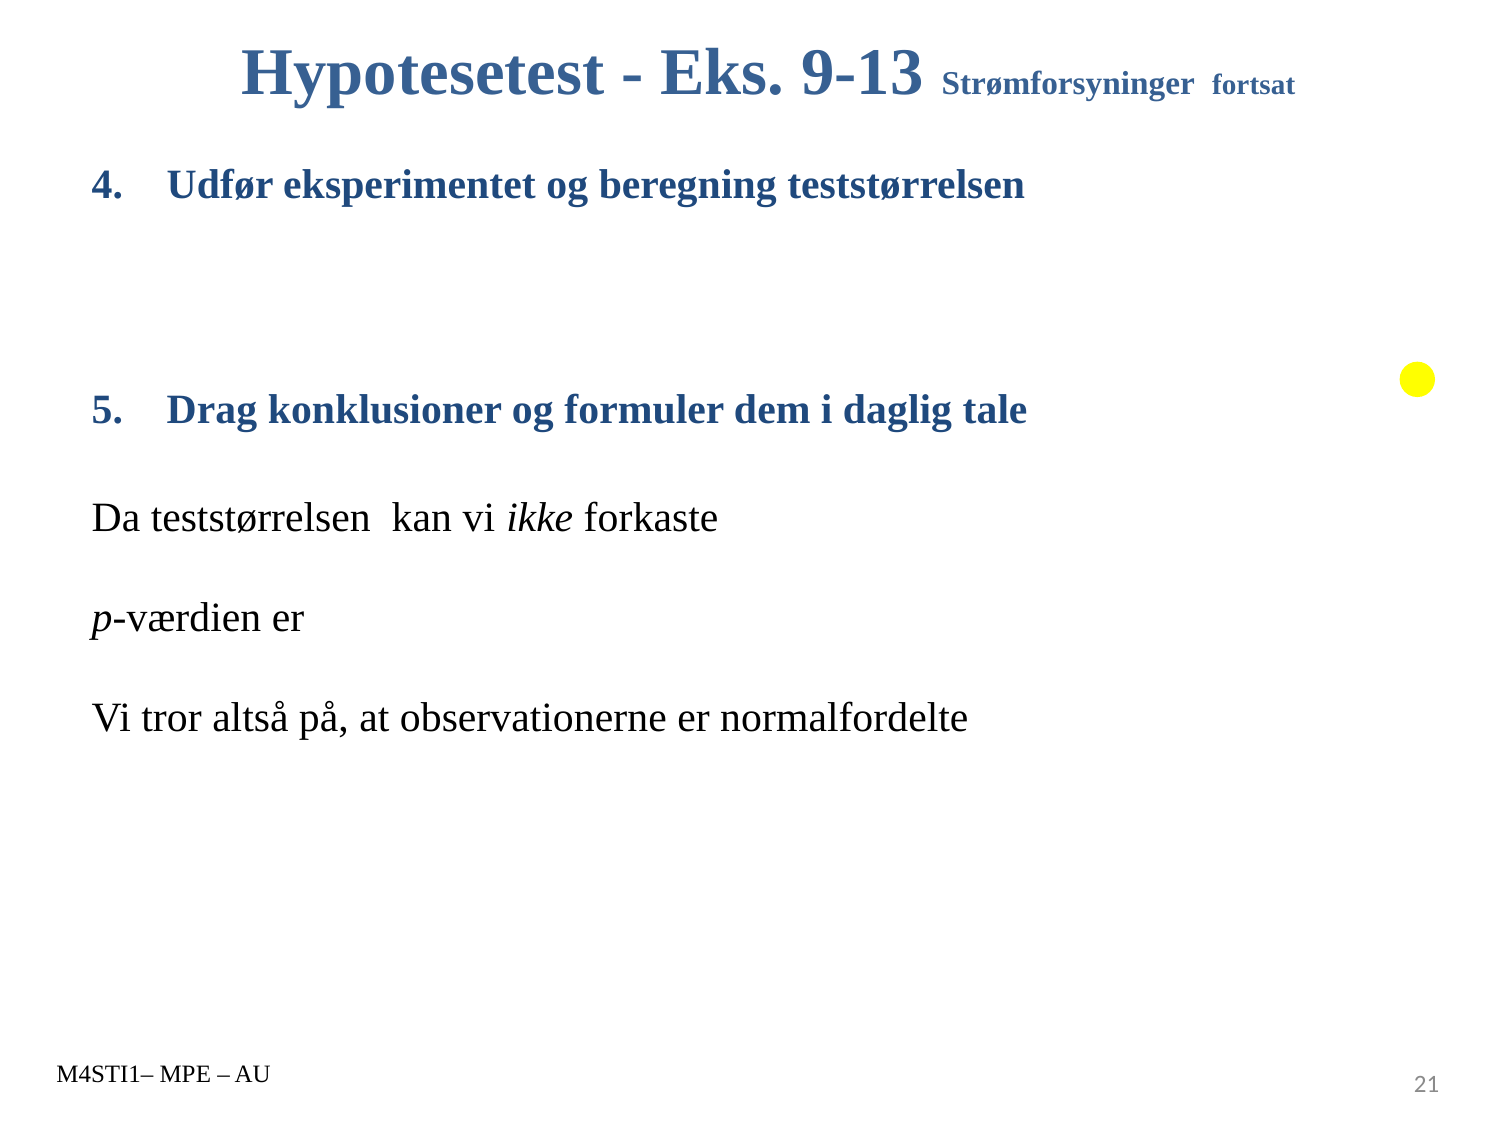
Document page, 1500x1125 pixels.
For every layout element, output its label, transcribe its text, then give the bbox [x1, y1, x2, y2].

text_box [1397, 359, 1438, 400]
slide_number M4STI1– MPE – AU [41, 1042, 392, 1103]
title Hypotesetest - Eks. 9-13 Strømforsyninger fortsat [77, 9, 1460, 126]
slide_number 21 [1104, 1058, 1455, 1107]
